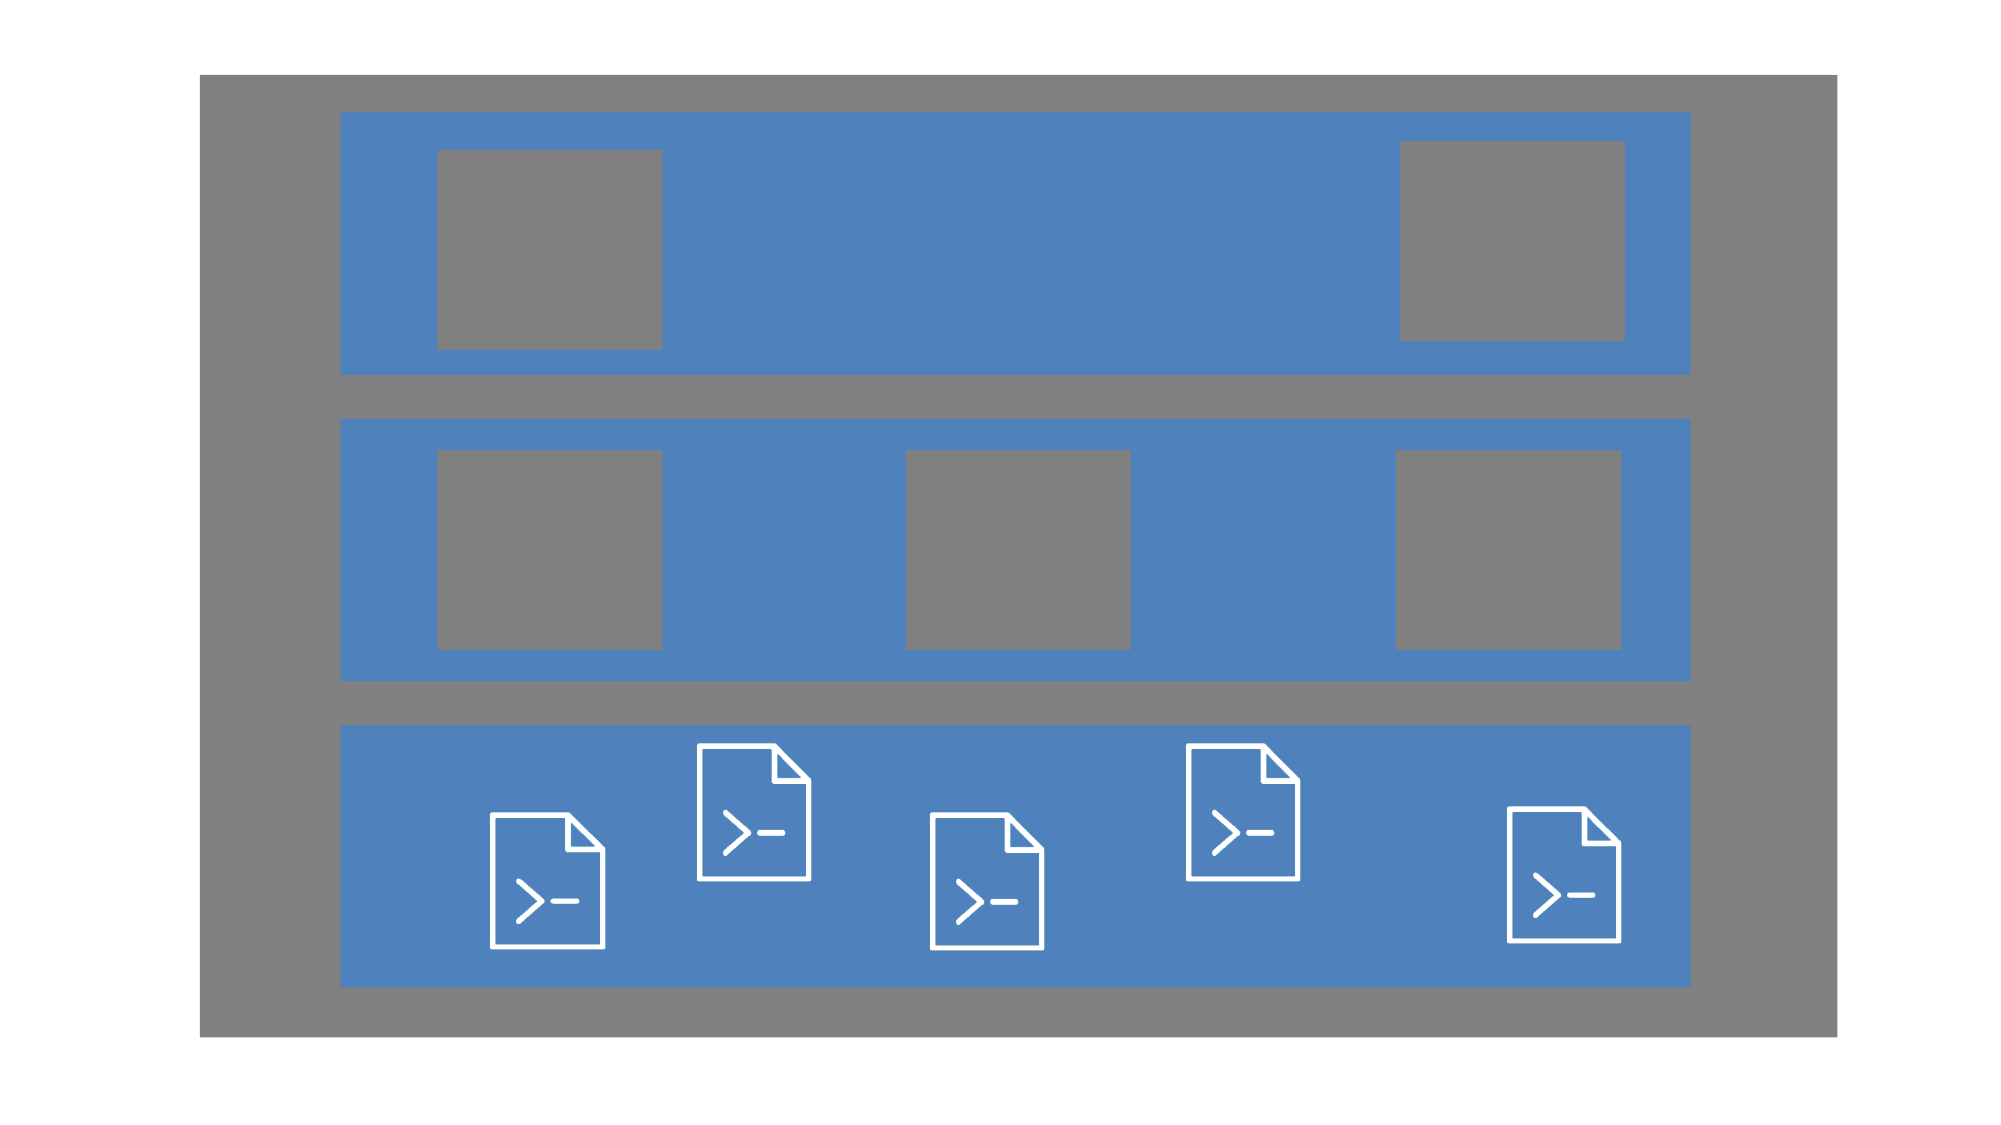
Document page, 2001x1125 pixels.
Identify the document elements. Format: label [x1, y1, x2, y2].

text_box [435, 148, 664, 352]
text_box [339, 110, 1693, 377]
picture [1505, 805, 1622, 944]
picture [696, 743, 812, 882]
text_box [1394, 448, 1623, 652]
picture [489, 812, 606, 951]
picture [1185, 743, 1301, 882]
text_box [435, 448, 664, 652]
text_box [339, 417, 1693, 683]
text_box [198, 73, 1839, 1039]
text_box [339, 723, 1693, 990]
text_box [904, 448, 1133, 652]
text_box [1398, 139, 1627, 343]
picture [929, 812, 1045, 951]
